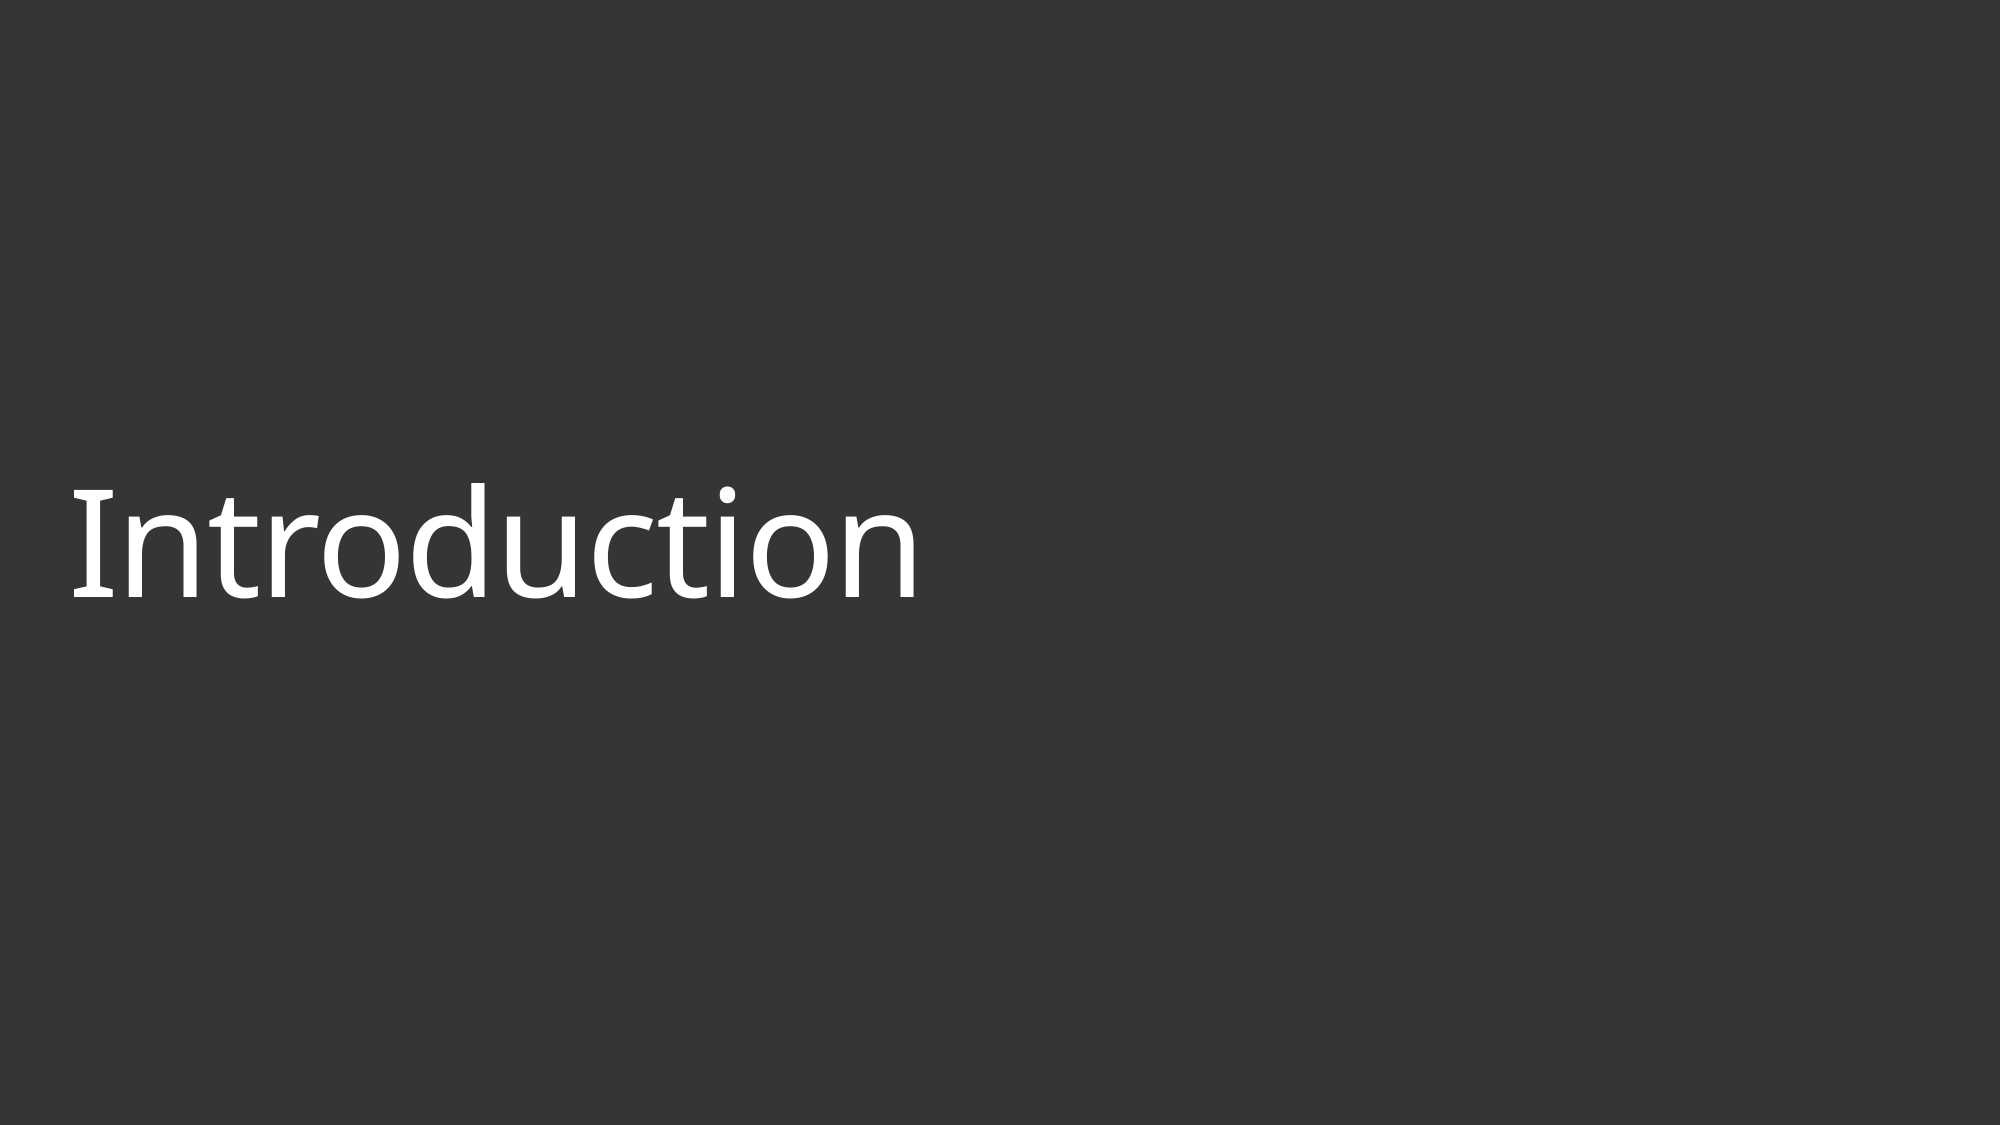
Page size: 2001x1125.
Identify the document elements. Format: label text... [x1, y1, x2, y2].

title Introduction [44, 453, 1956, 648]
